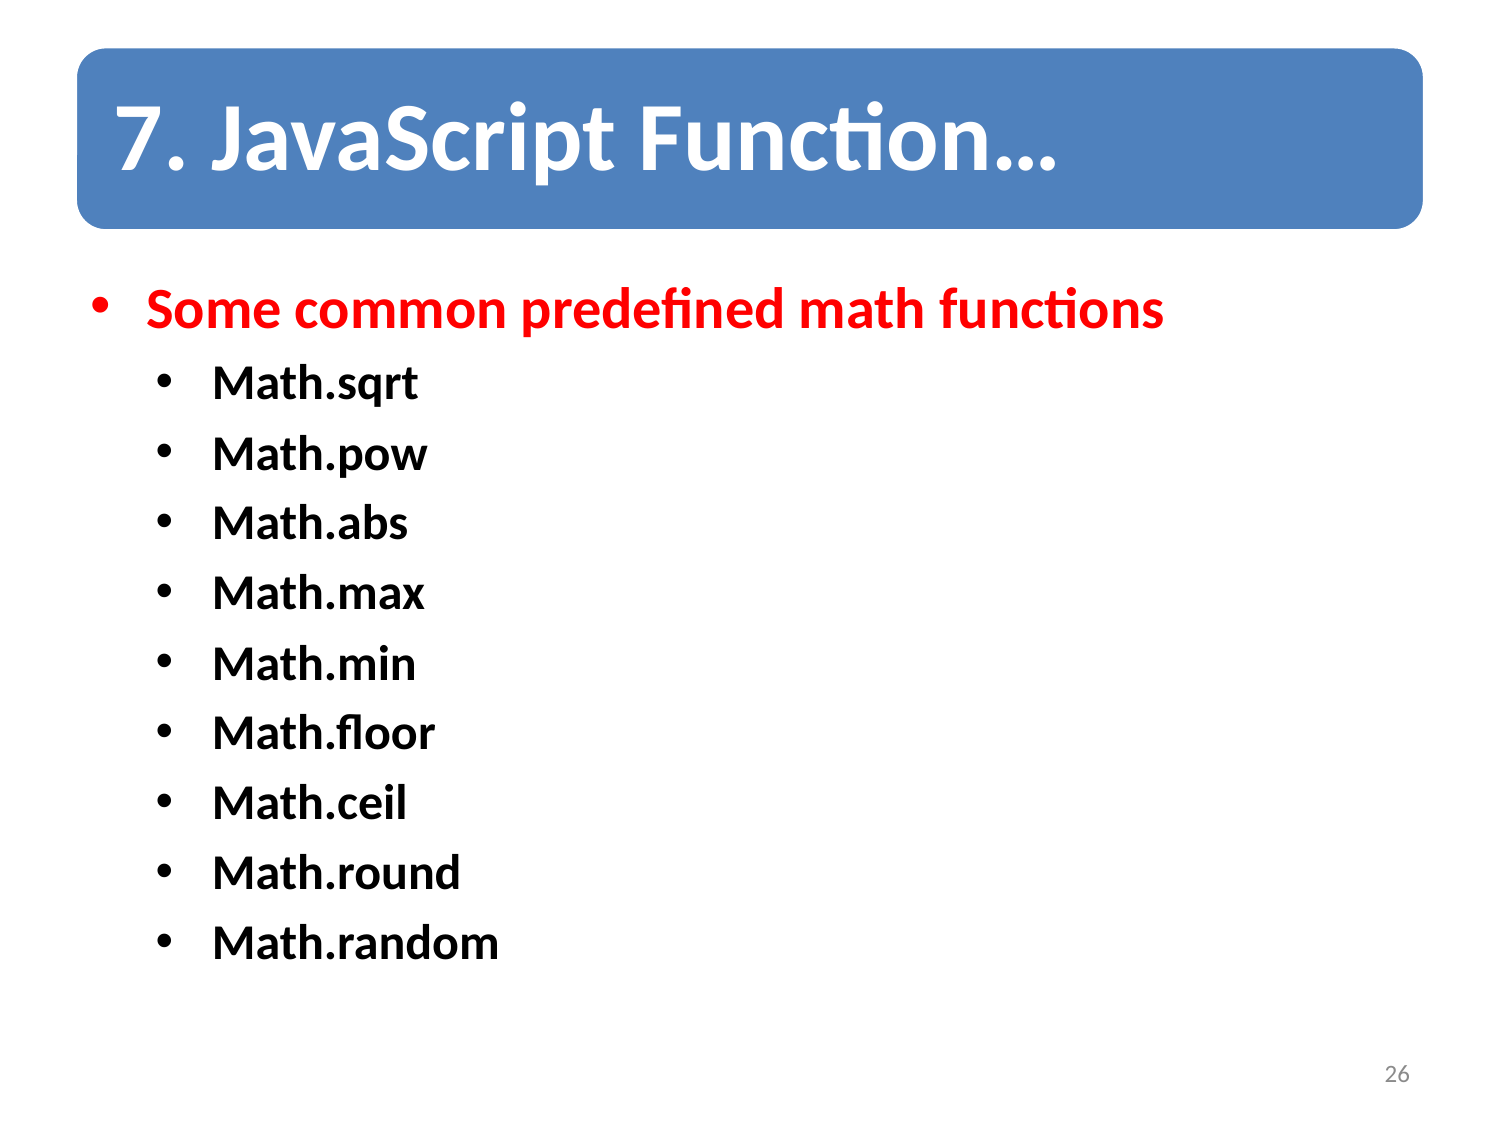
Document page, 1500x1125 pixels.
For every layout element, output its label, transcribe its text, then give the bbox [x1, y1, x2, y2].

slide_number 26 [1074, 1042, 1425, 1103]
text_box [74, 44, 1426, 233]
list Some common predefined math functions Math.sqrt Math.pow Math.abs Math.max Math.min Math.floor Math.ceil Math.round Math.random [75, 262, 1425, 1005]
